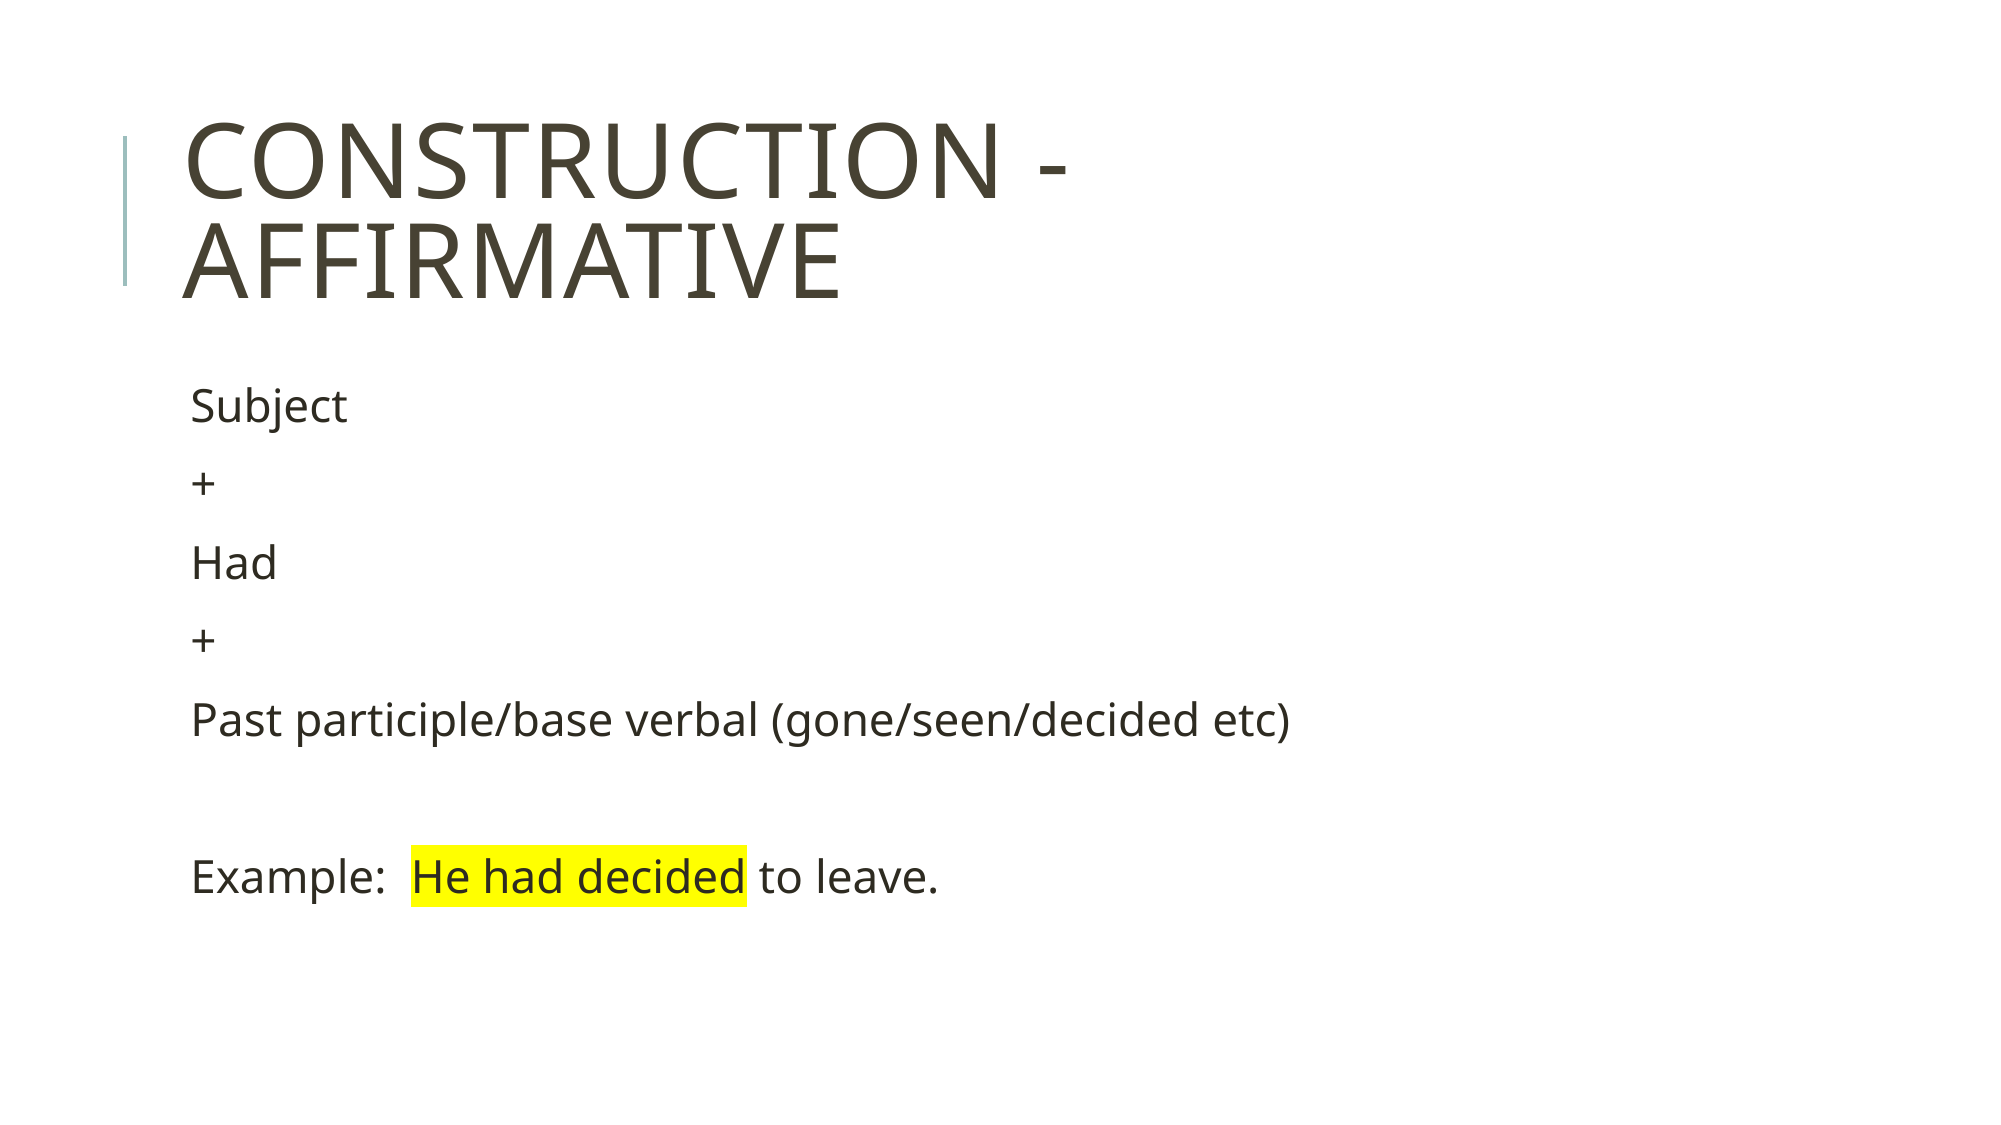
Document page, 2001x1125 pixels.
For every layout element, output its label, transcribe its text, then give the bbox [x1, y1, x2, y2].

title Construction - Affirmative [168, 96, 1763, 342]
list Subject + Had + Past participle/base verbal (gone/seen/decided etc) Example: He had decided to leave. [168, 375, 1763, 1035]
